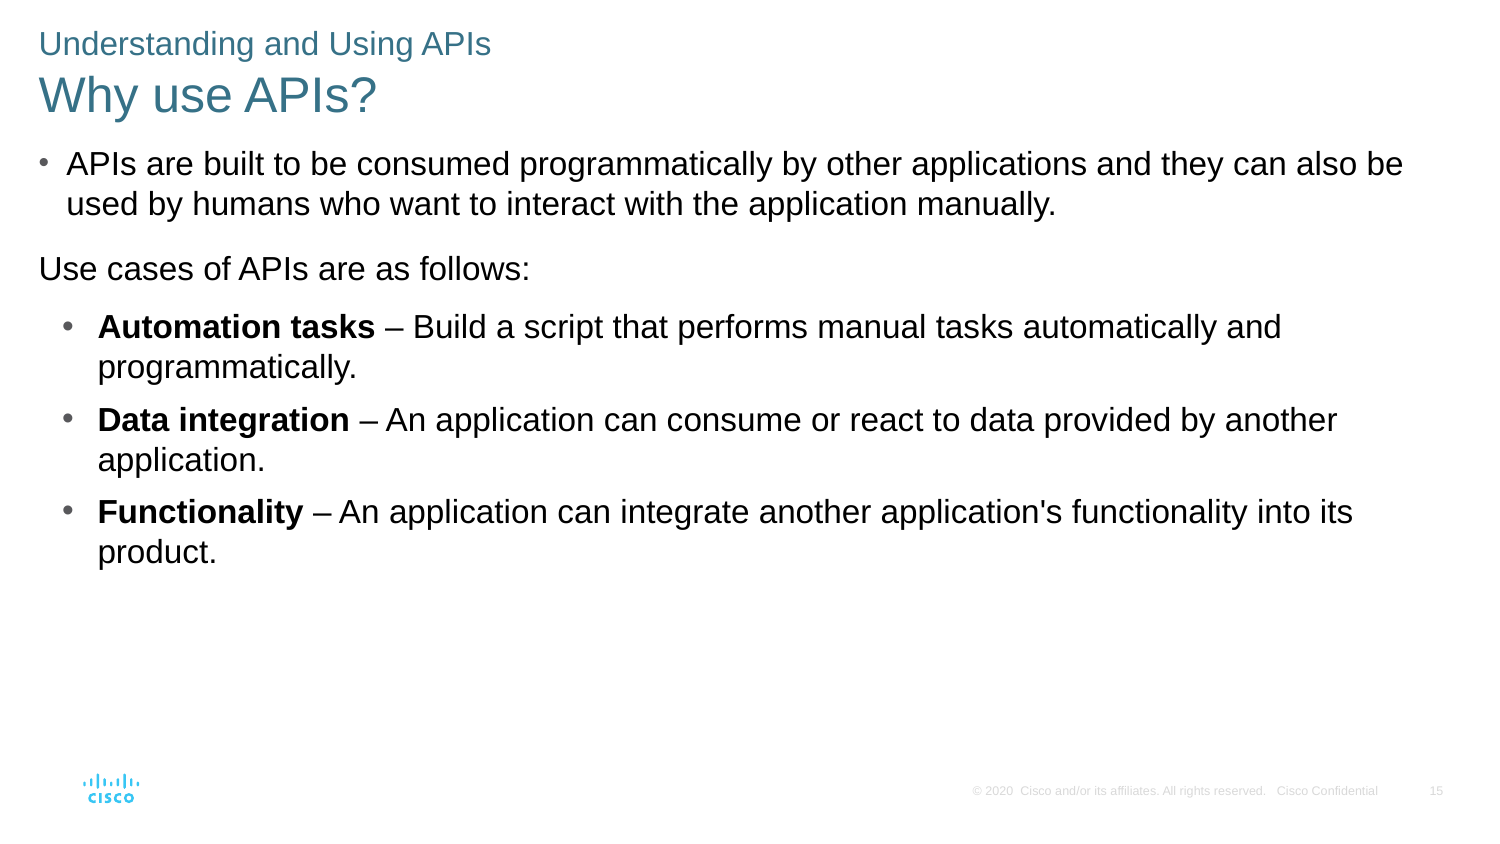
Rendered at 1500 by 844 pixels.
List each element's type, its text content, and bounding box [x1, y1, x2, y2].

text_box Understanding and Using APIs Why use APIs? [23, 10, 1500, 135]
list APIs are built to be consumed programmatically by other applications and they can also be used by humans who want to interact with the application manually. Use cases of APIs are as follows: Automation tasks – Build a script that performs manual tasks automatically and programmatically. Data integration – An application can consume or react to data provided by another application. Functionality – An application can integrate another application's functionality into its product. [23, 134, 1453, 610]
